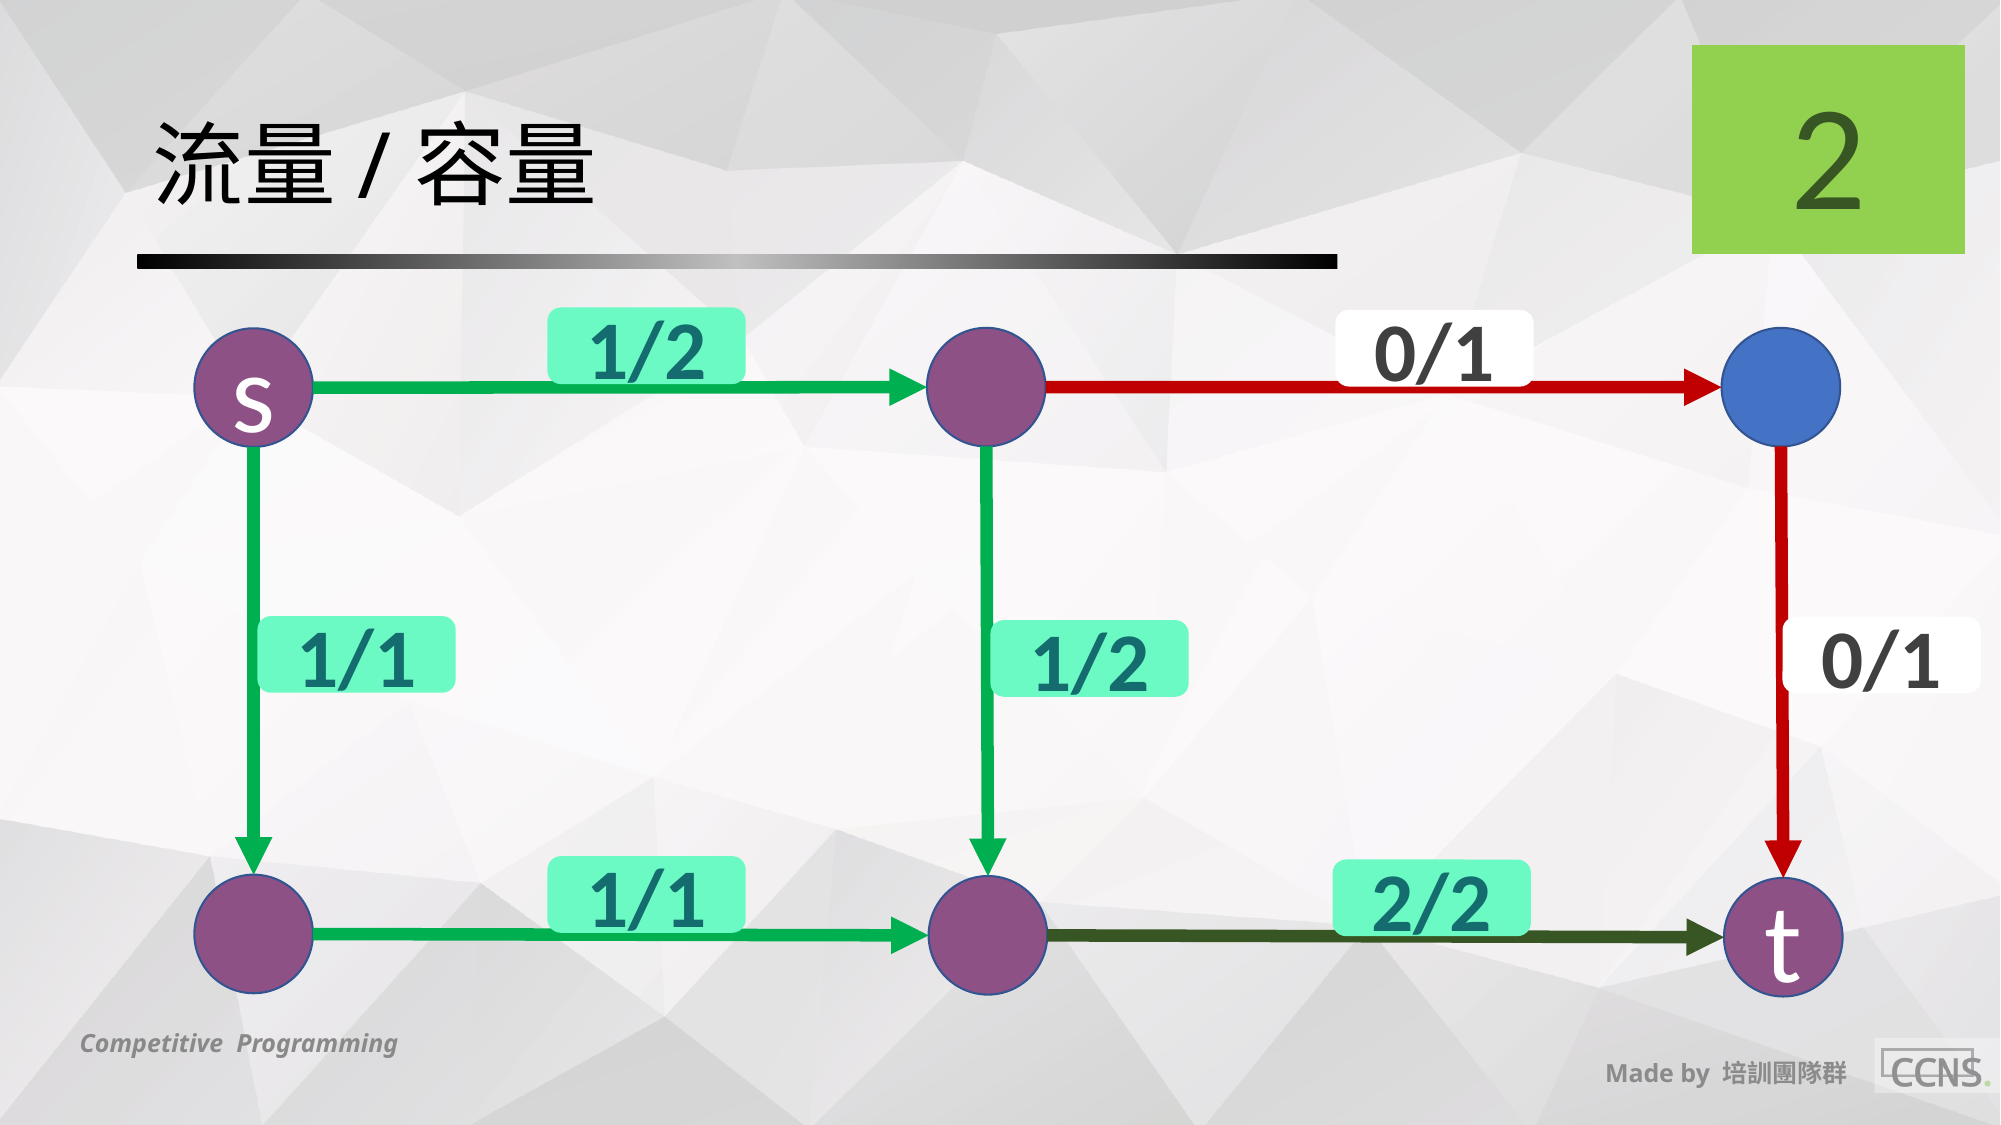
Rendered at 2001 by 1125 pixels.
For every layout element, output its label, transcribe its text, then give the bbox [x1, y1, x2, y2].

text_box [1720, 326, 1842, 448]
text_box 0/1 [1335, 309, 1534, 387]
title 流量/容量 [137, 59, 1863, 278]
text_box [925, 326, 1047, 448]
text_box 1/1 [257, 616, 456, 693]
text_box 1/2 [990, 620, 1189, 697]
text_box 2 [1692, 45, 1965, 254]
text_box 2/2 [1332, 859, 1531, 935]
text_box [927, 875, 1048, 996]
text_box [1780, 446, 1784, 878]
picture [0, 0, 2000, 1125]
text_box 1/2 [547, 307, 746, 385]
text_box 1/1 [547, 856, 746, 933]
text_box s [193, 327, 314, 448]
text_box 0/1 [1784, 616, 1981, 694]
text_box t [1723, 876, 1844, 998]
text_box [193, 873, 314, 995]
